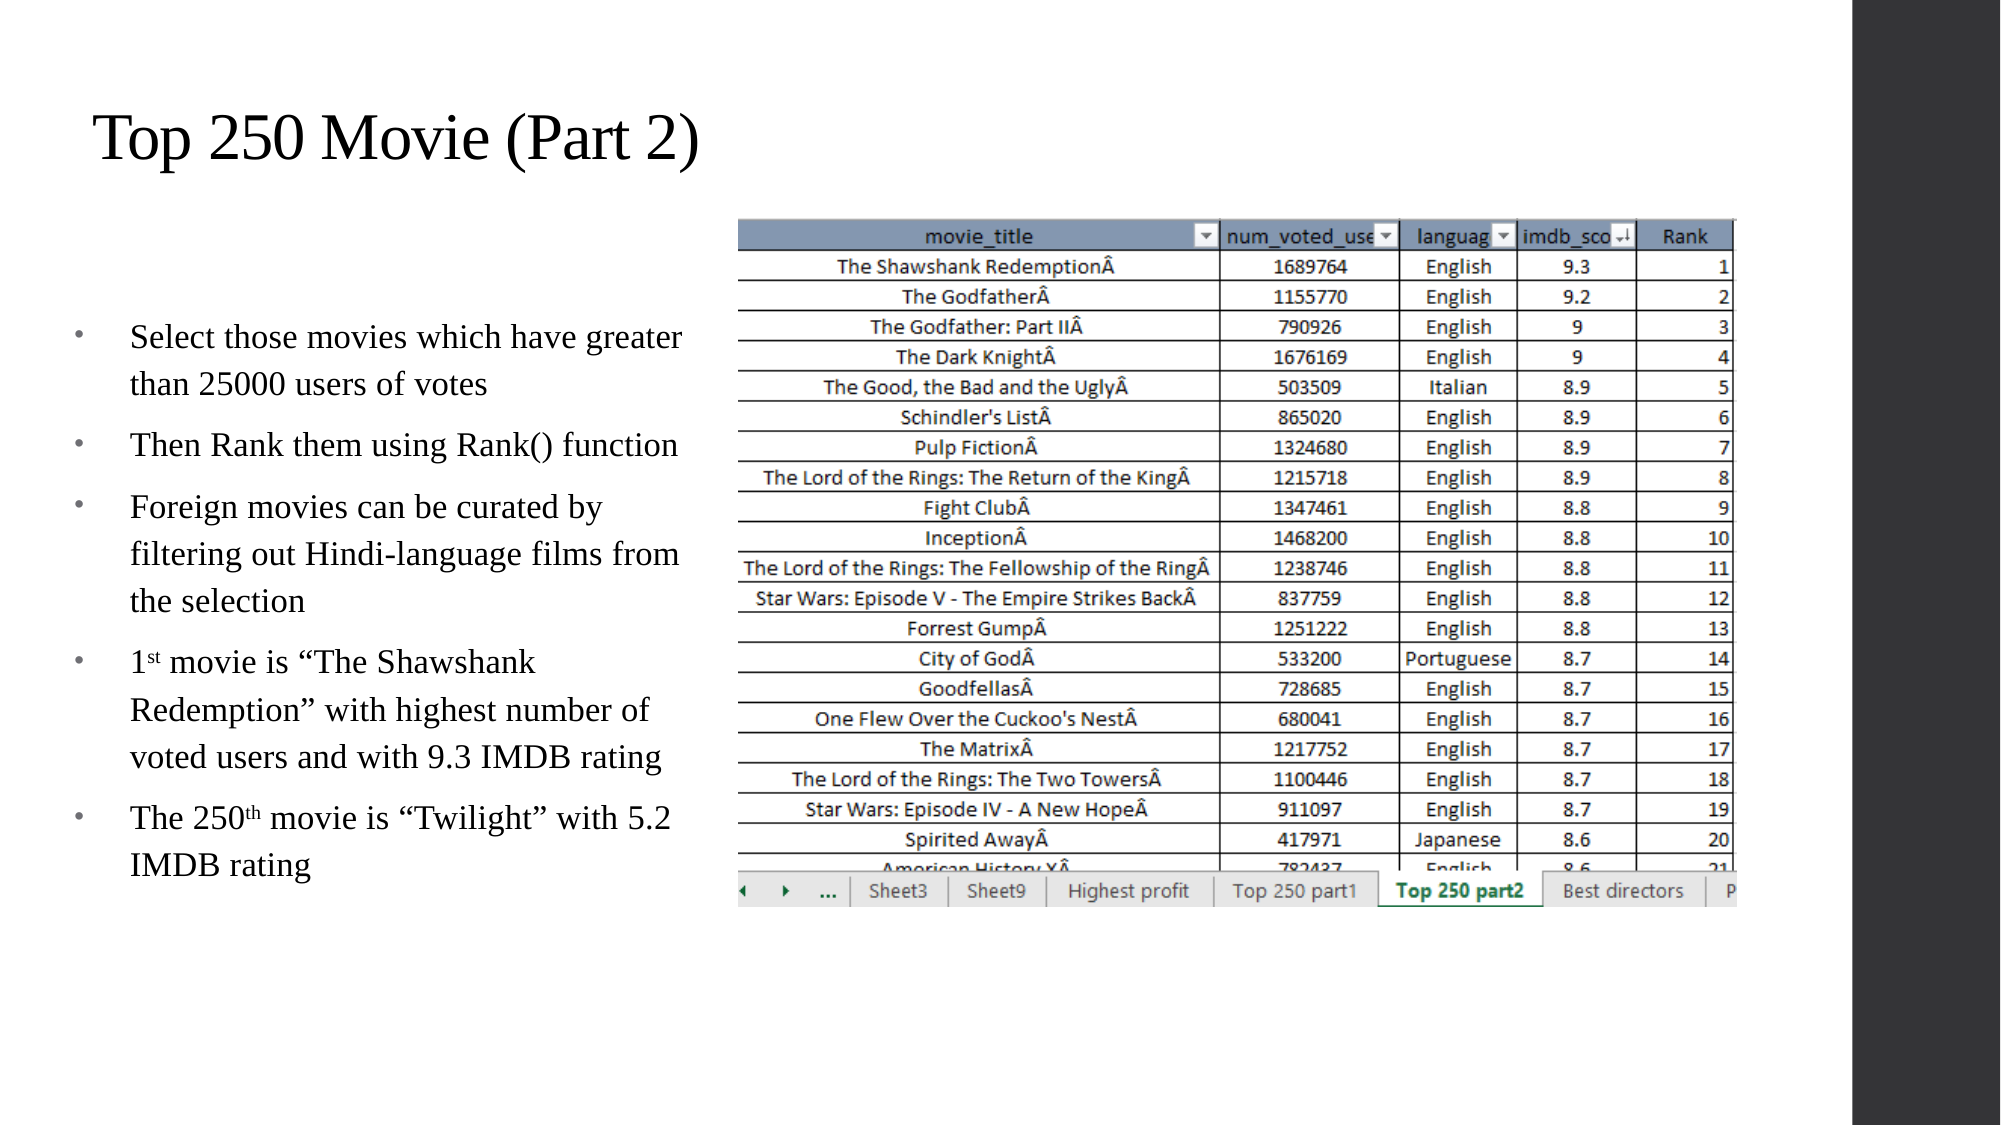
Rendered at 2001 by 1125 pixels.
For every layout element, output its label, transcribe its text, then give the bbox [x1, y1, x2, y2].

title Top 250 Movie (Part 2) [77, 41, 757, 182]
list Select those movies which have greater than 25000 users of votes Then Rank them using Rank() function Foreign movies can be curated by filtering out Hindi-language films from the selection 1st movie is “The Shawshank Redemption” with highest number of voted users and with 9.3 IMDB rating The 250th movie is “Twilight” with 5.2 IMDB rating [59, 300, 705, 907]
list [738, 217, 1737, 907]
